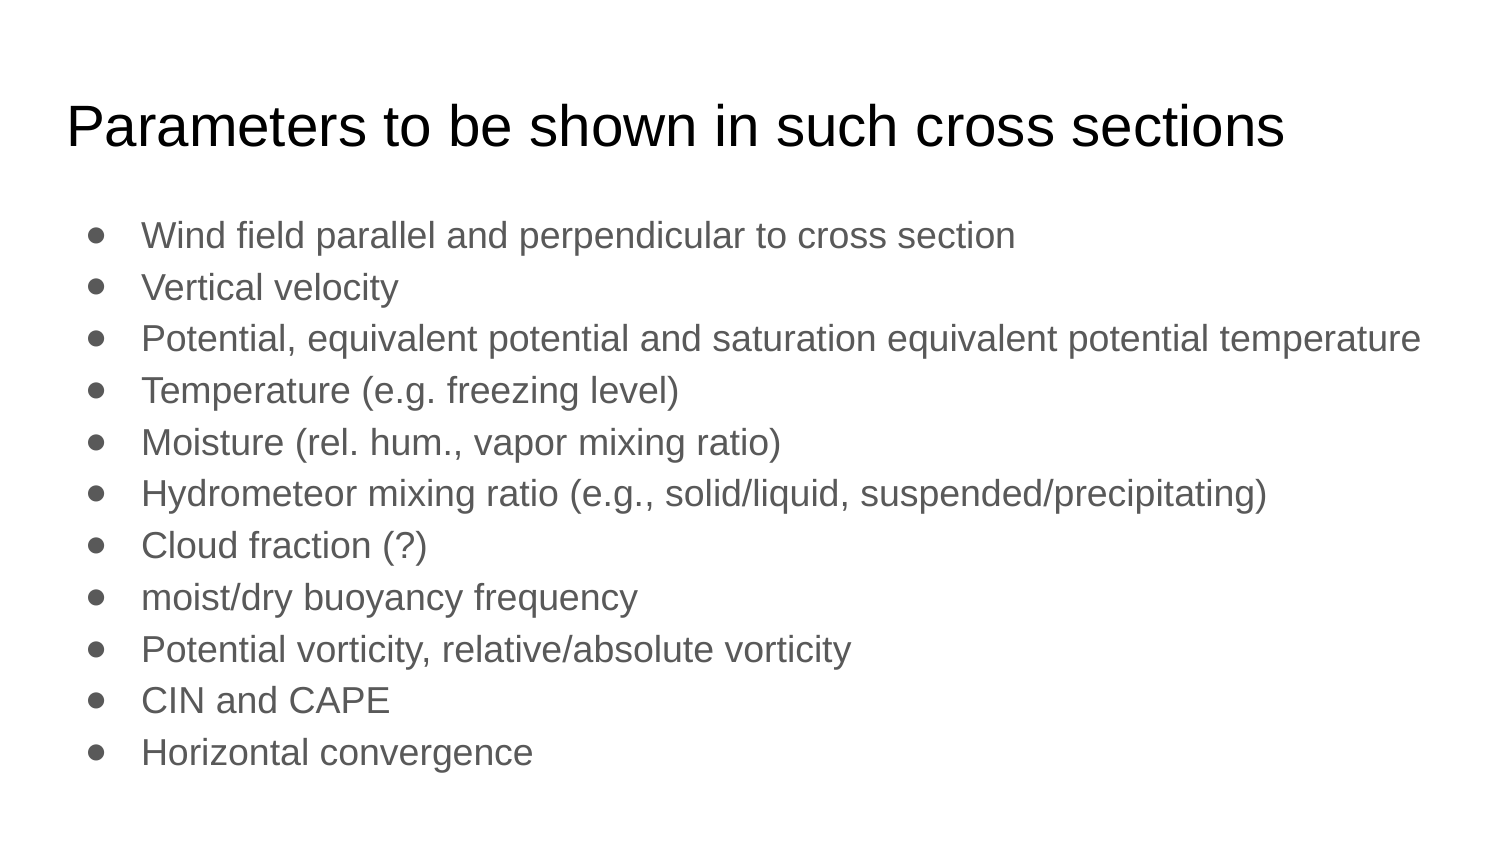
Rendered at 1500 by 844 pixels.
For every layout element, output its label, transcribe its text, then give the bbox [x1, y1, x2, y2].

title Parameters to be shown in such cross sections [51, 72, 1449, 167]
list Wind field parallel and perpendicular to cross section Vertical velocity Potential, equivalent potential and saturation equivalent potential temperature Temperature (e.g. freezing level) Moisture (rel. hum., vapor mixing ratio) Hydrometeor mixing ratio (e.g., solid/liquid, suspended/precipitating) Cloud fraction (?) moist/dry buoyancy frequency Potential vorticity, relative/absolute vorticity CIN and CAPE Horizontal convergence [51, 189, 1449, 782]
